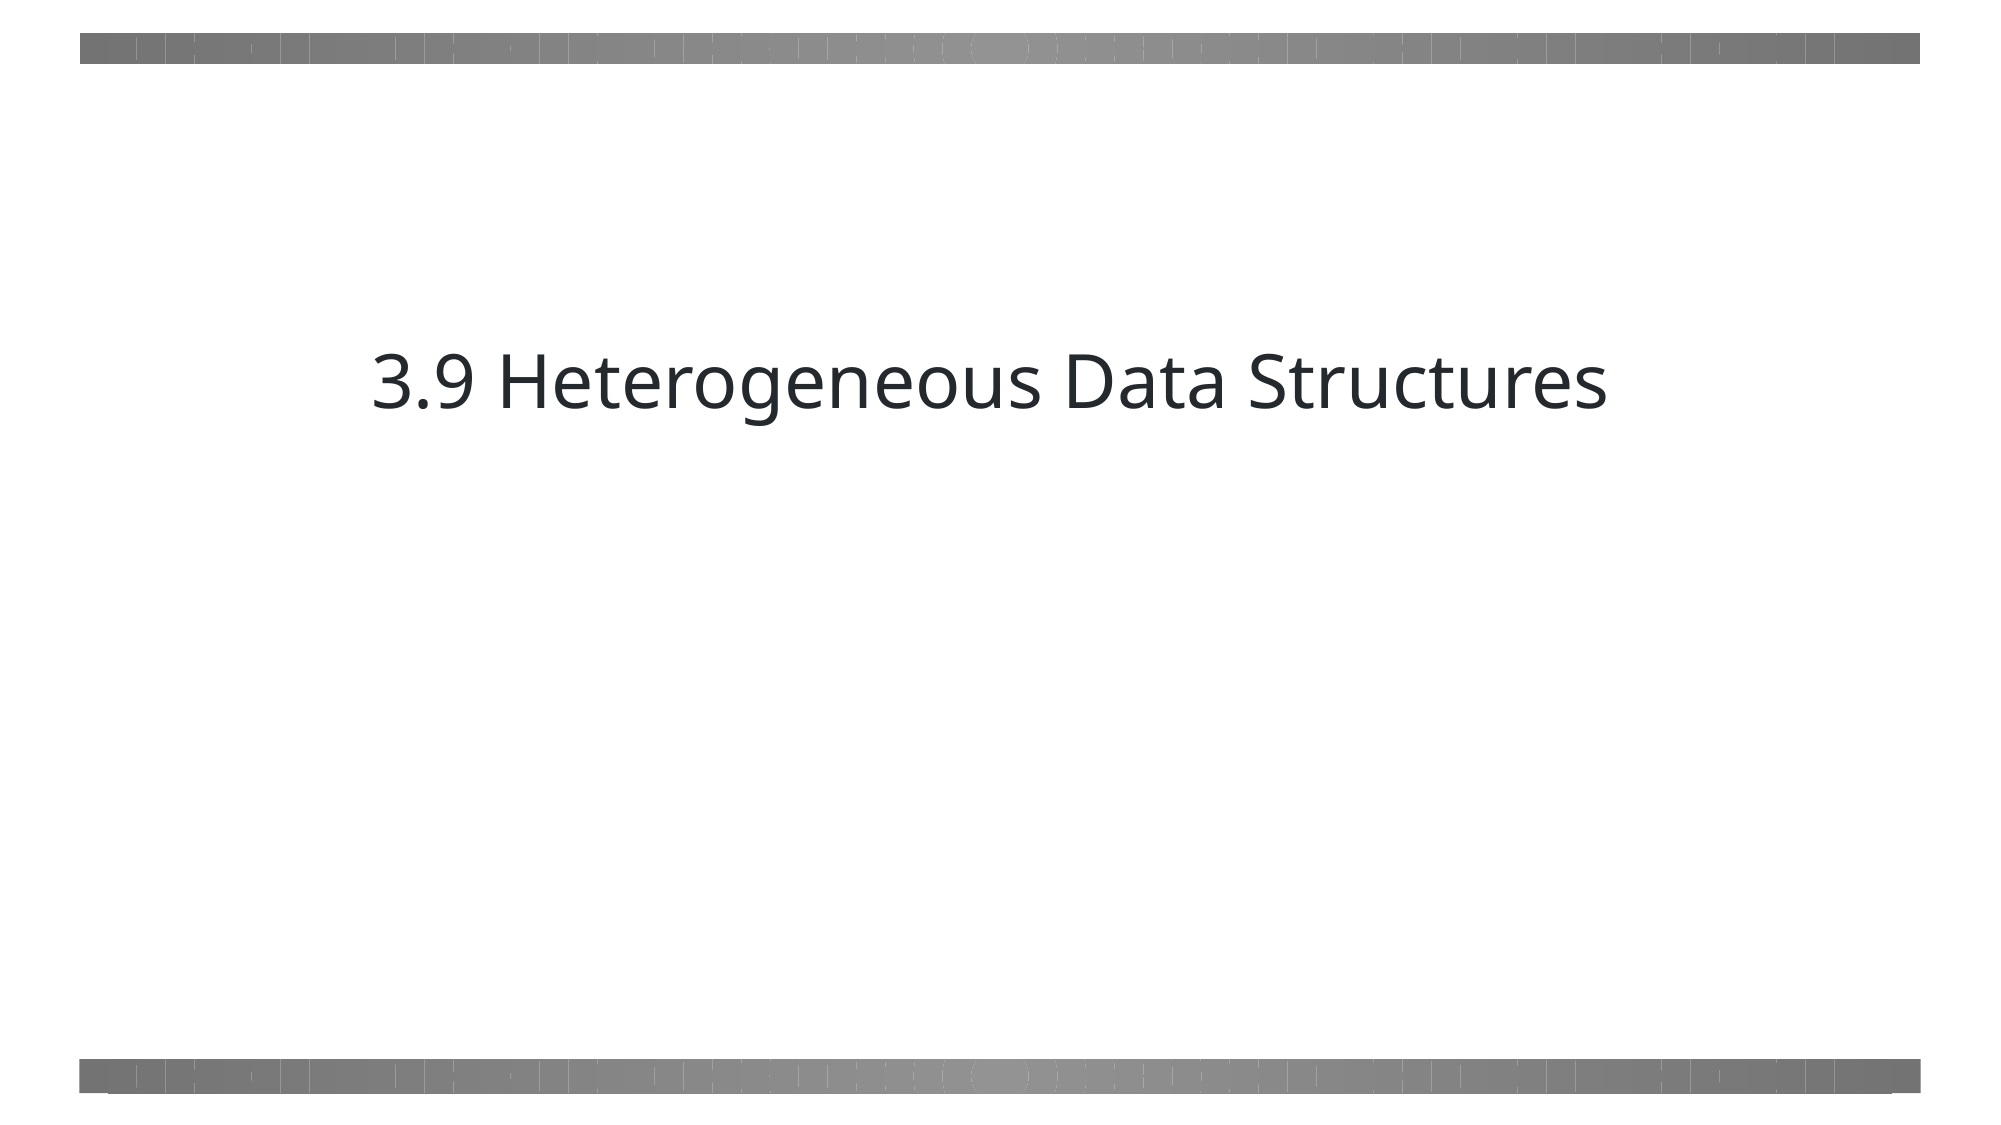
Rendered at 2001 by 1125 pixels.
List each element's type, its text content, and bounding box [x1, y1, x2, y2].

text_box [78, 31, 1922, 66]
text_box [78, 1058, 1922, 1094]
text_box 3.9 Heterogeneous Data Structures [356, 326, 1644, 431]
